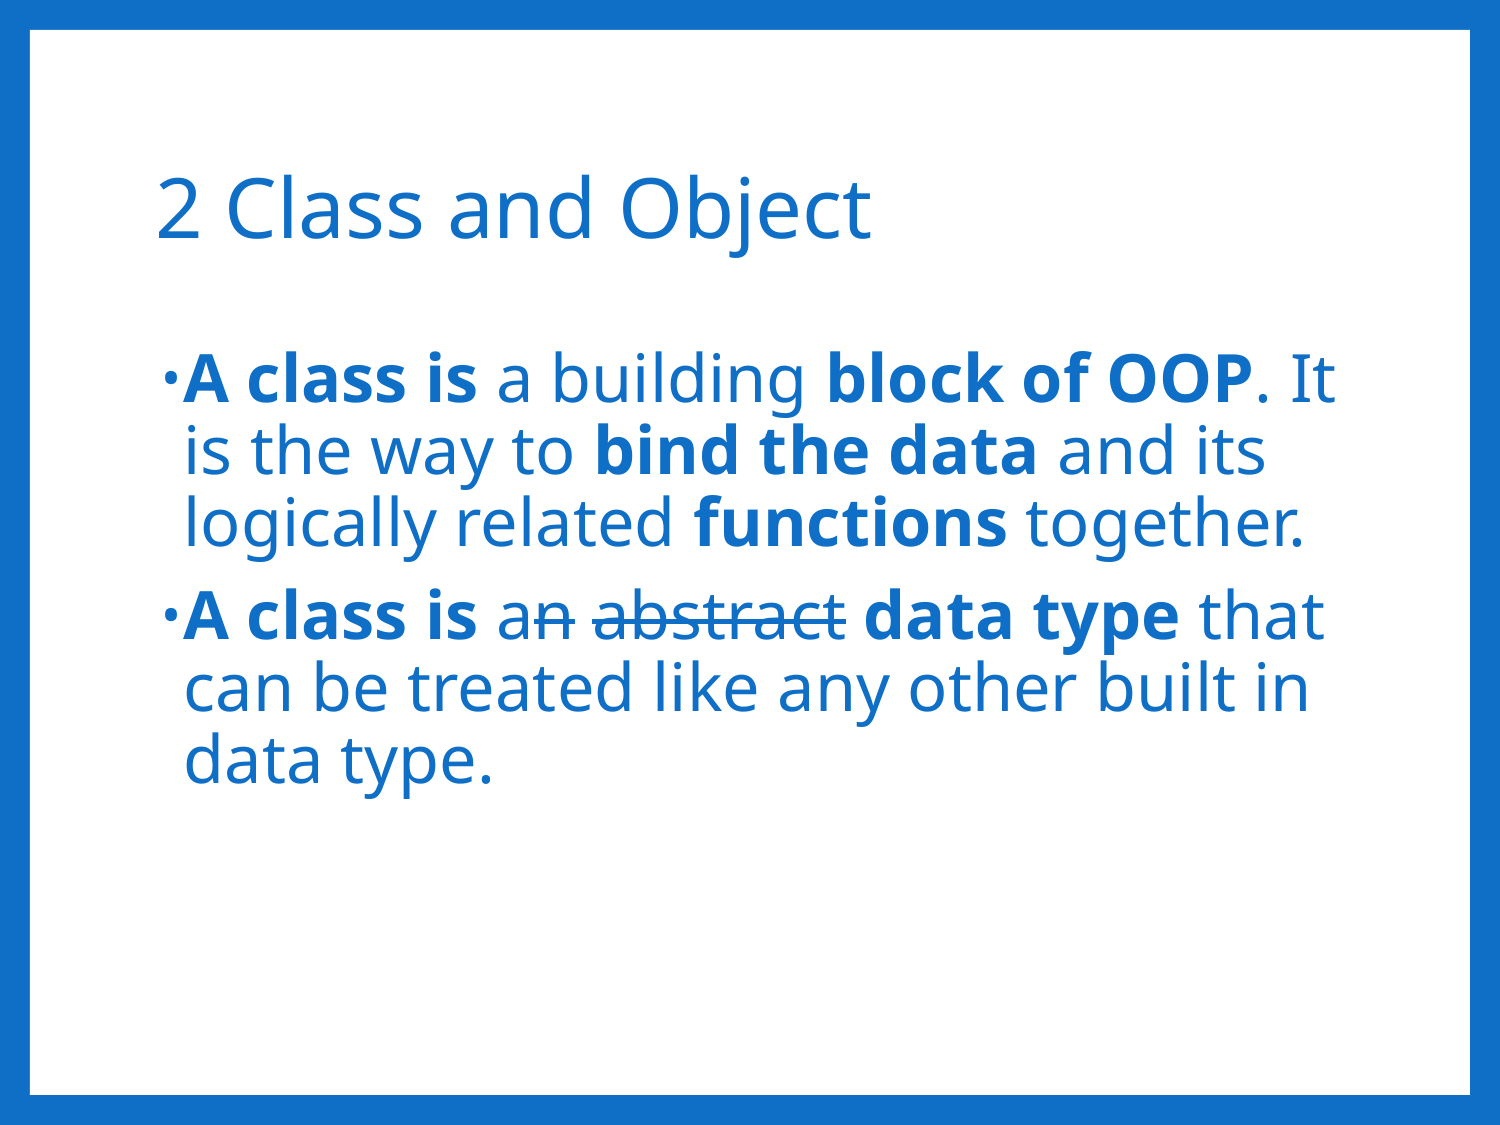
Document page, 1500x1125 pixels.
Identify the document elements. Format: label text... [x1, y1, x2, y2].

list A class is a building block of OOP. It is the way to bind the data and its logically related functions together. A class is an abstract data type that can be treated like any other built in data type. [140, 337, 1356, 1000]
title 2 Class and Object [140, 99, 1356, 323]
